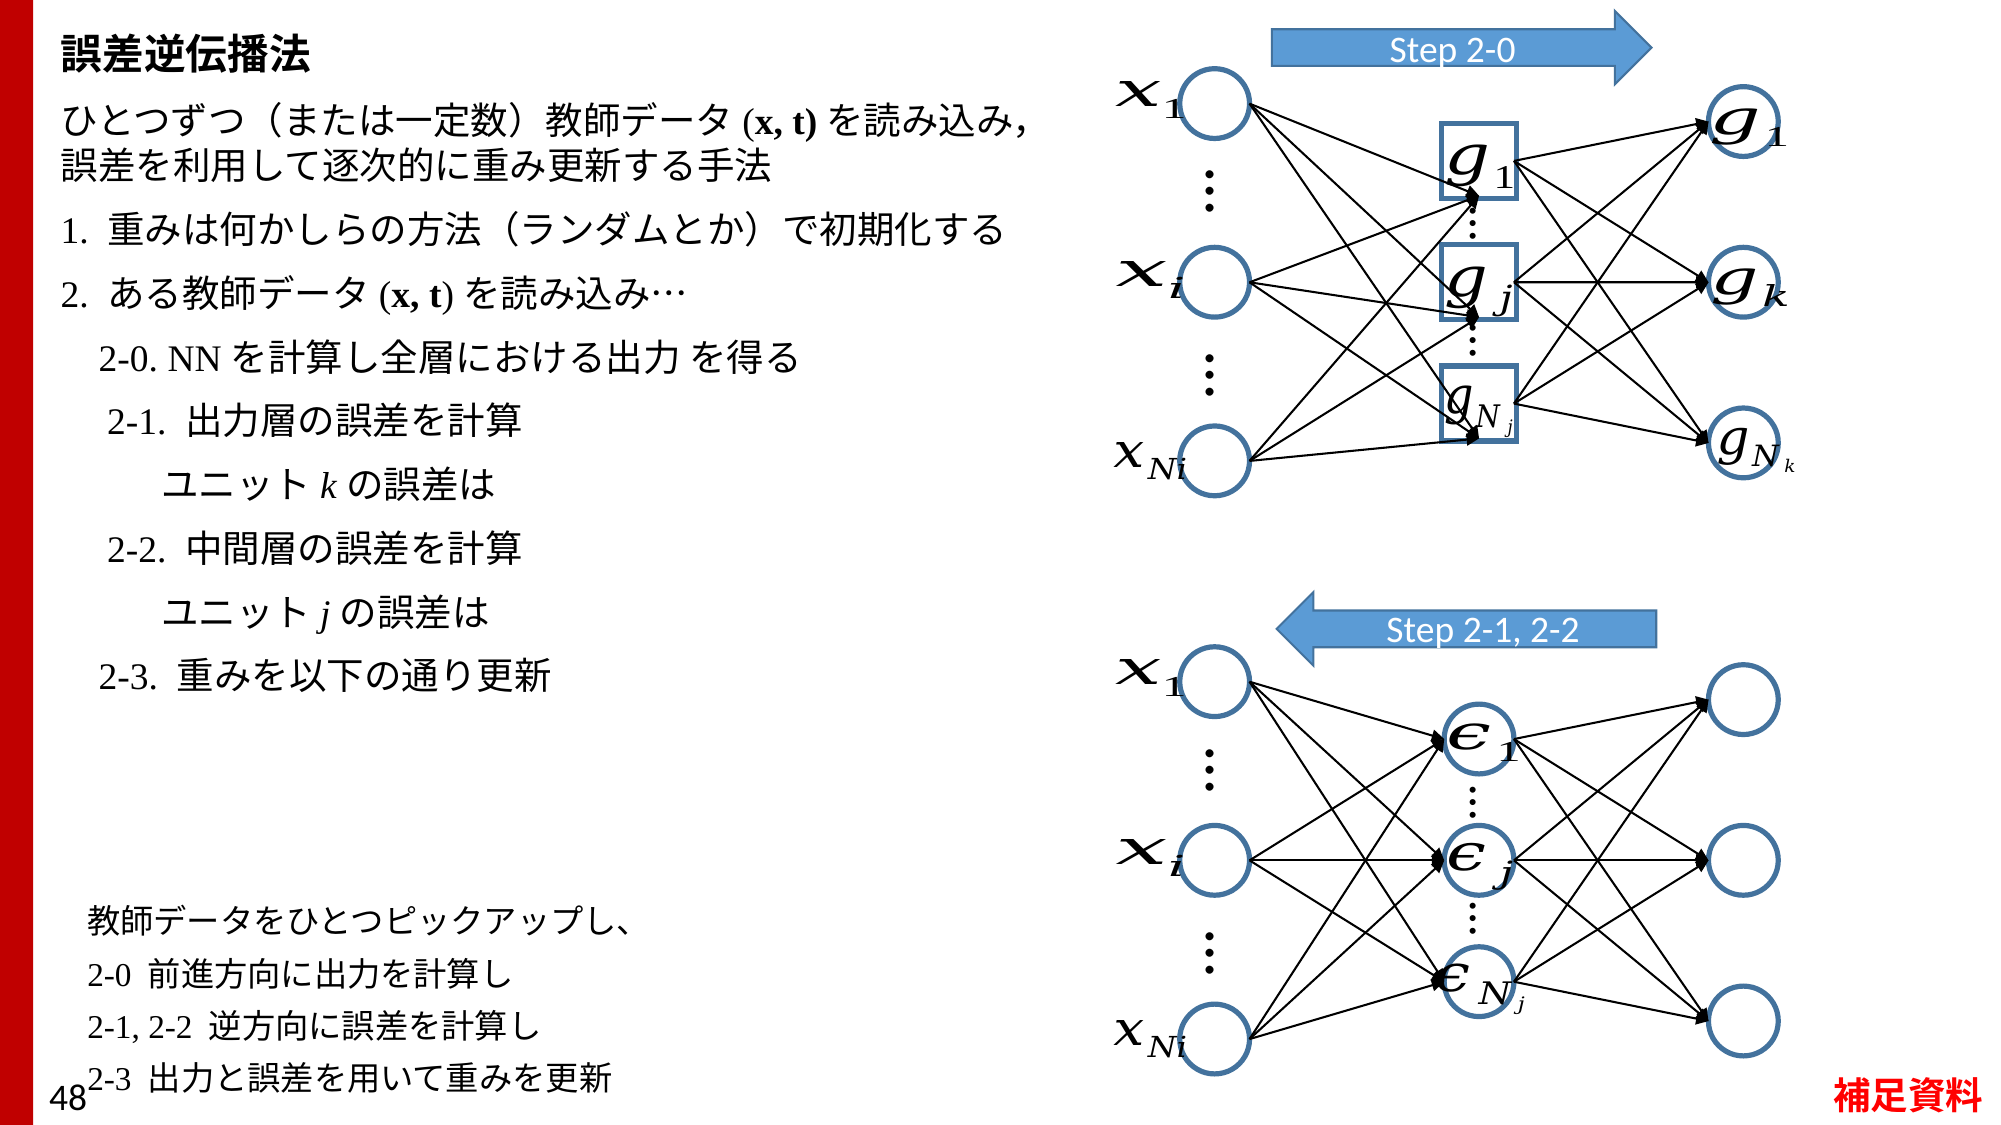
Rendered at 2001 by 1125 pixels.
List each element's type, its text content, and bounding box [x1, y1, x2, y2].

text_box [1513, 403, 1709, 443]
text_box Step 2-1, 2-2 [1371, 597, 1595, 646]
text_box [1513, 282, 1709, 403]
text_box 教師データをひとつピックアップし、 2-0 前進方向に出力を計算し 2-1, 2-2 逆方向に誤差を計算し 2-3 出力と誤差を用いて重みを更新 [72, 892, 740, 1125]
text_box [1179, 68, 1779, 496]
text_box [1249, 103, 1445, 282]
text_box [1513, 981, 1709, 1021]
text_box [1513, 121, 1709, 160]
text_box [1595, 609, 1658, 646]
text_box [1249, 681, 1445, 860]
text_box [1513, 699, 1709, 738]
text_box 補足資料 [1818, 1064, 1999, 1125]
text_box Step 2-0 [1270, 8, 1653, 68]
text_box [1513, 738, 1709, 860]
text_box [1249, 860, 1445, 982]
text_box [1249, 404, 1445, 461]
slide_number 48 [34, 1065, 485, 1125]
text_box [1275, 589, 1371, 646]
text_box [1179, 646, 1779, 1074]
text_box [1513, 160, 1709, 282]
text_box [1249, 982, 1445, 1040]
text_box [1513, 860, 1709, 981]
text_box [1249, 282, 1445, 404]
